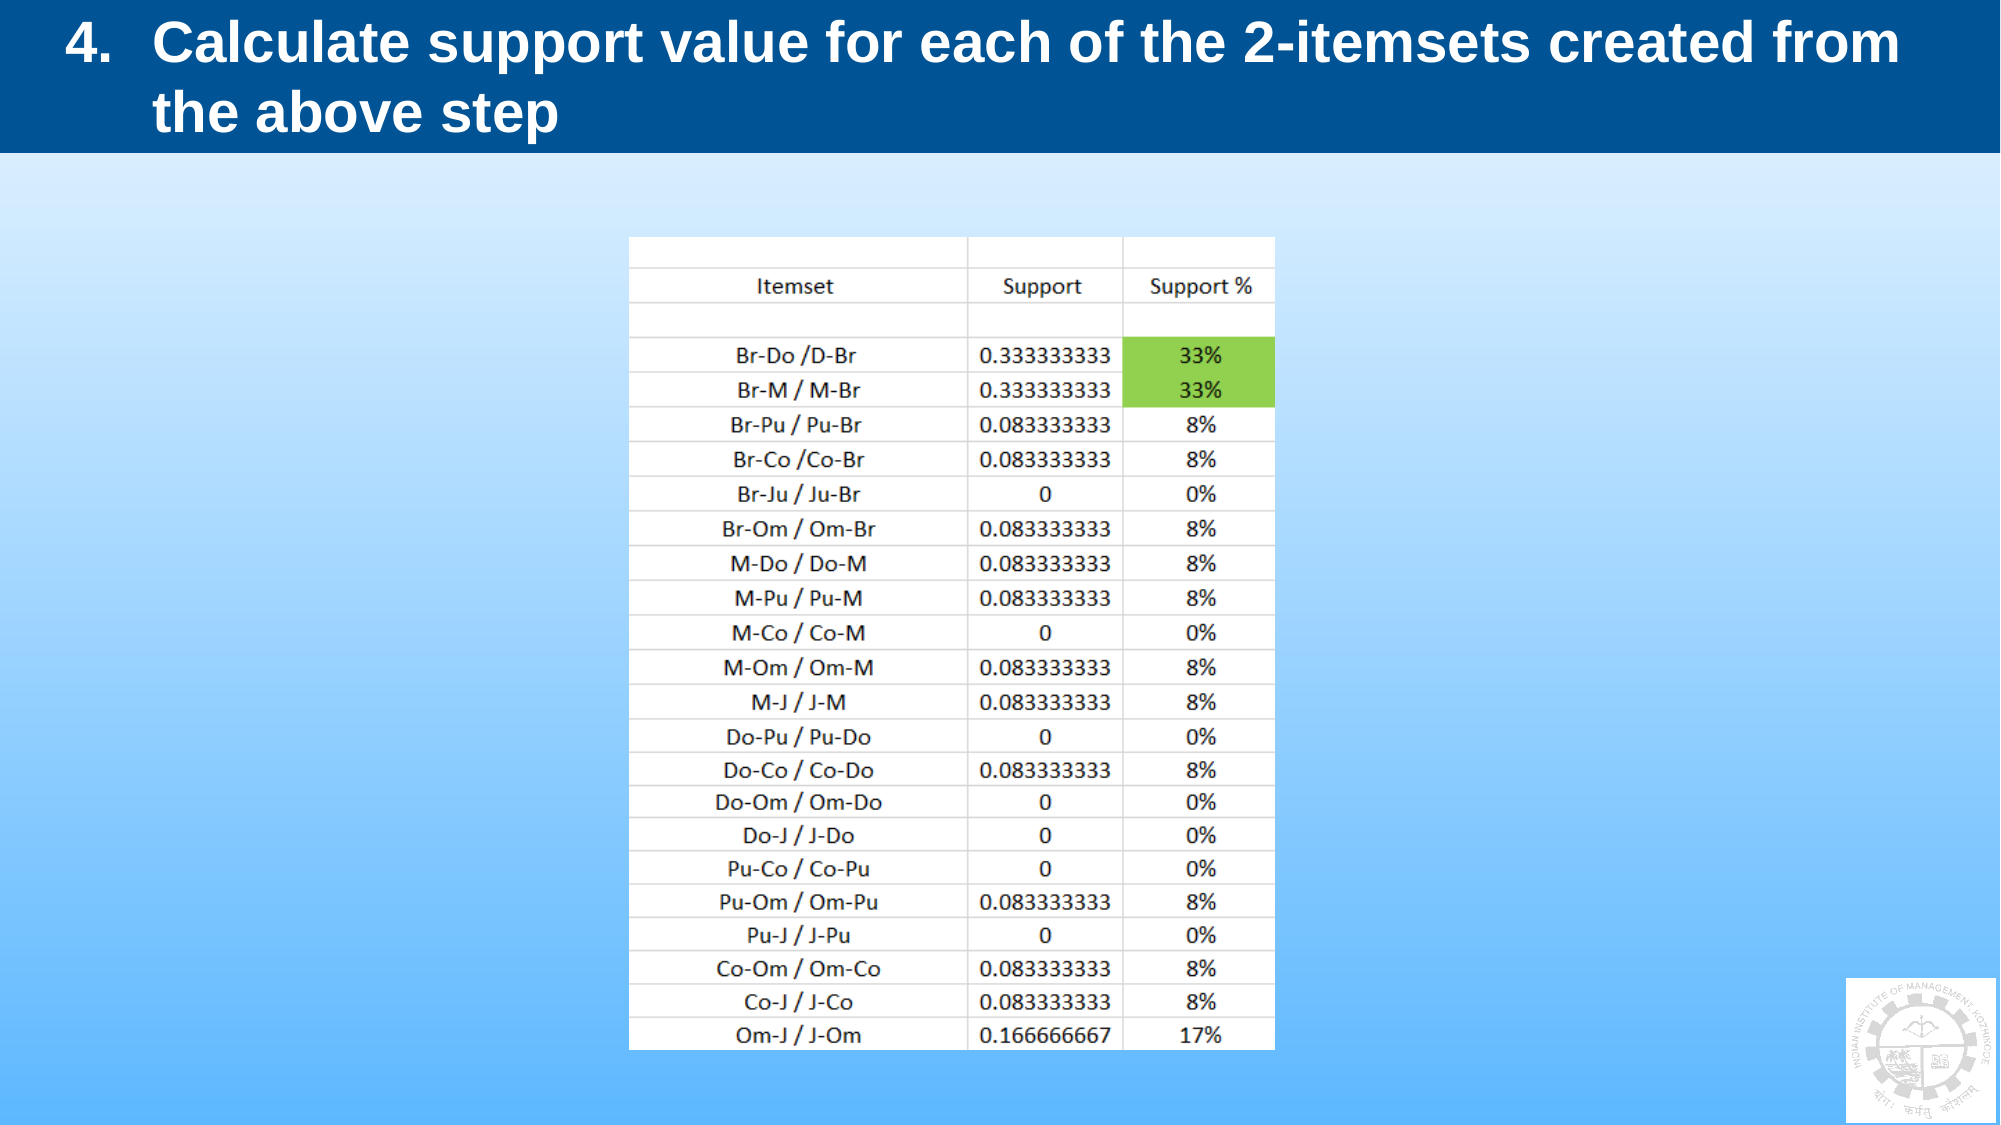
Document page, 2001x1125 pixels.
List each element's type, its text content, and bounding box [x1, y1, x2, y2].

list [628, 236, 1276, 1050]
title Calculate support value for each of the 2-itemsets created from the above step [49, 12, 1959, 136]
